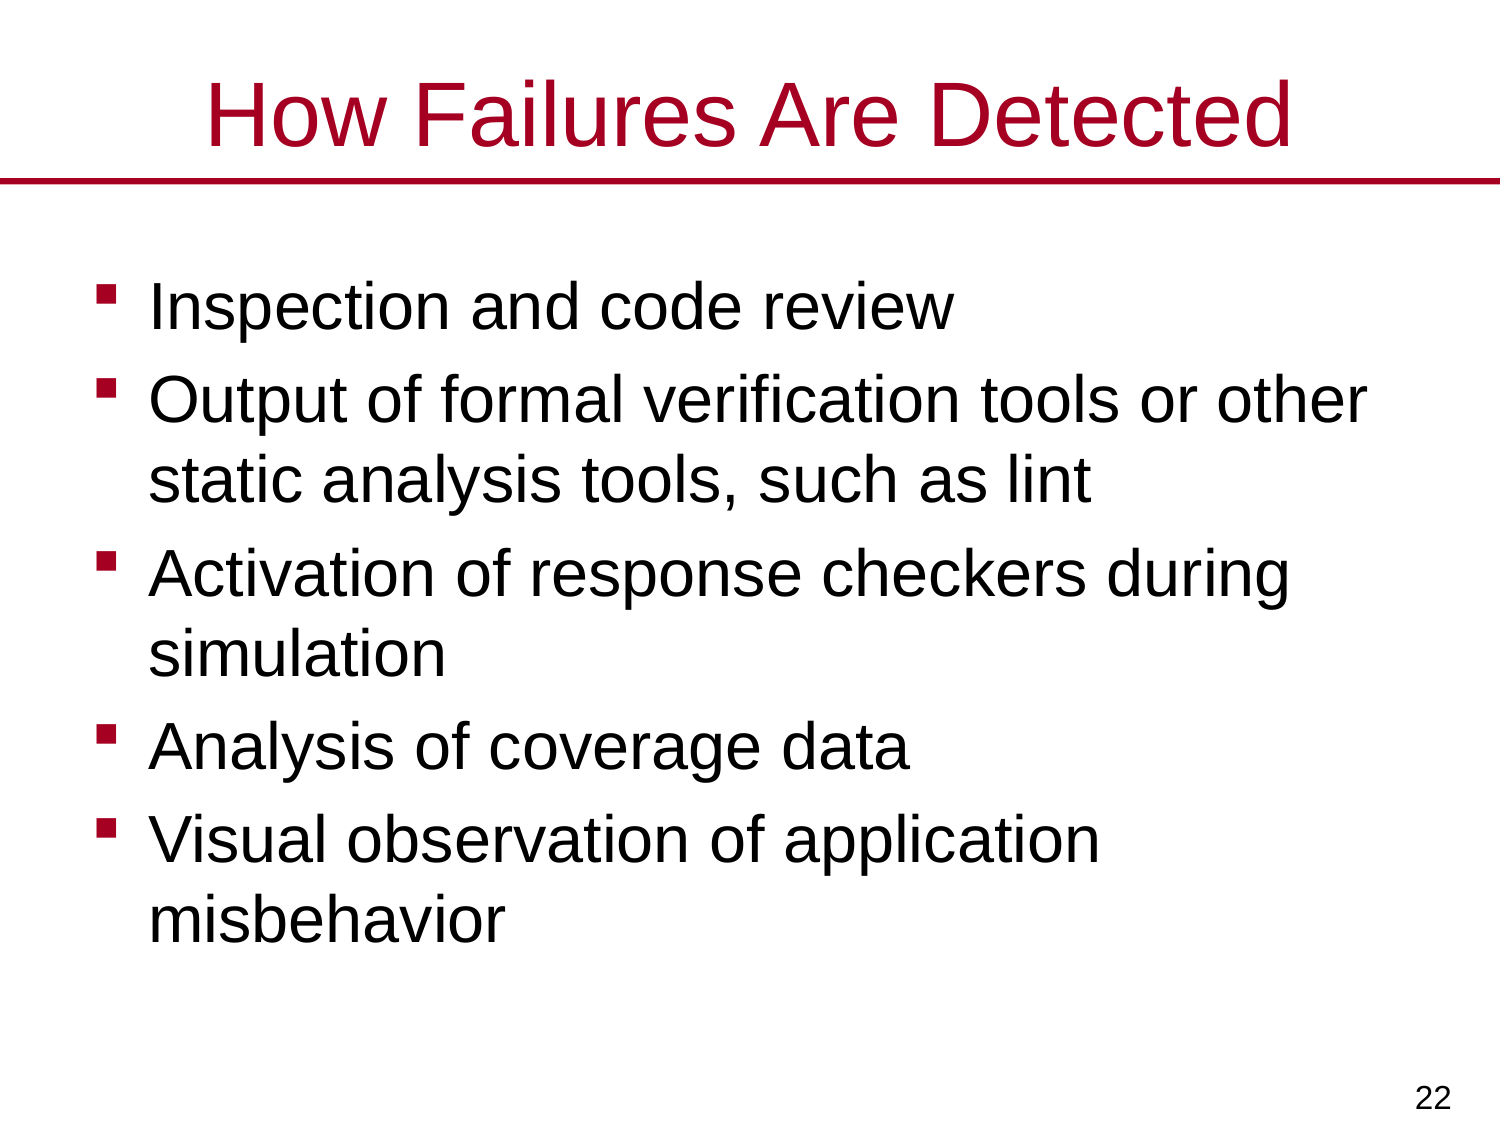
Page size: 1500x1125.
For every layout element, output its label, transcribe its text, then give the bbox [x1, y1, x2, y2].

title How Failures Are Detected [0, 44, 1500, 175]
list Inspection and code review Output of formal verification tools or other static analysis tools, such as lint Activation of response checkers during simulation Analysis of coverage data Visual observation of application misbehavior [76, 255, 1428, 1026]
